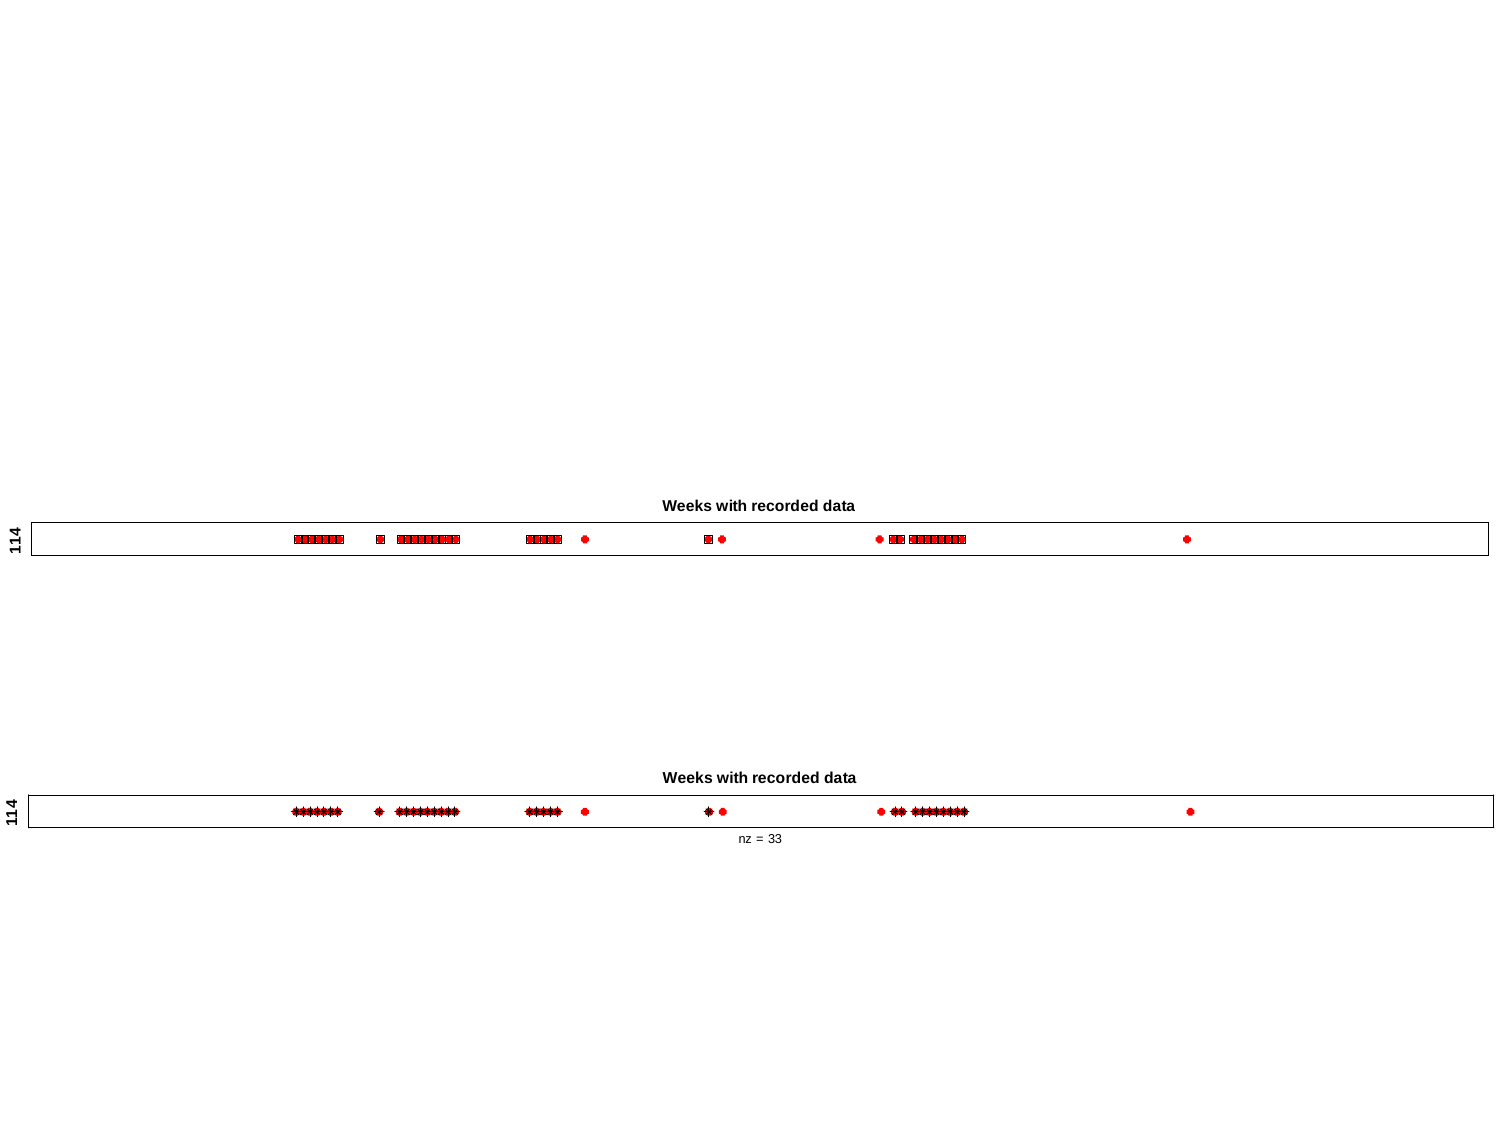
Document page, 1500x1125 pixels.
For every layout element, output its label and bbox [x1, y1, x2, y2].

picture [0, 762, 1500, 858]
picture [0, 492, 1500, 573]
